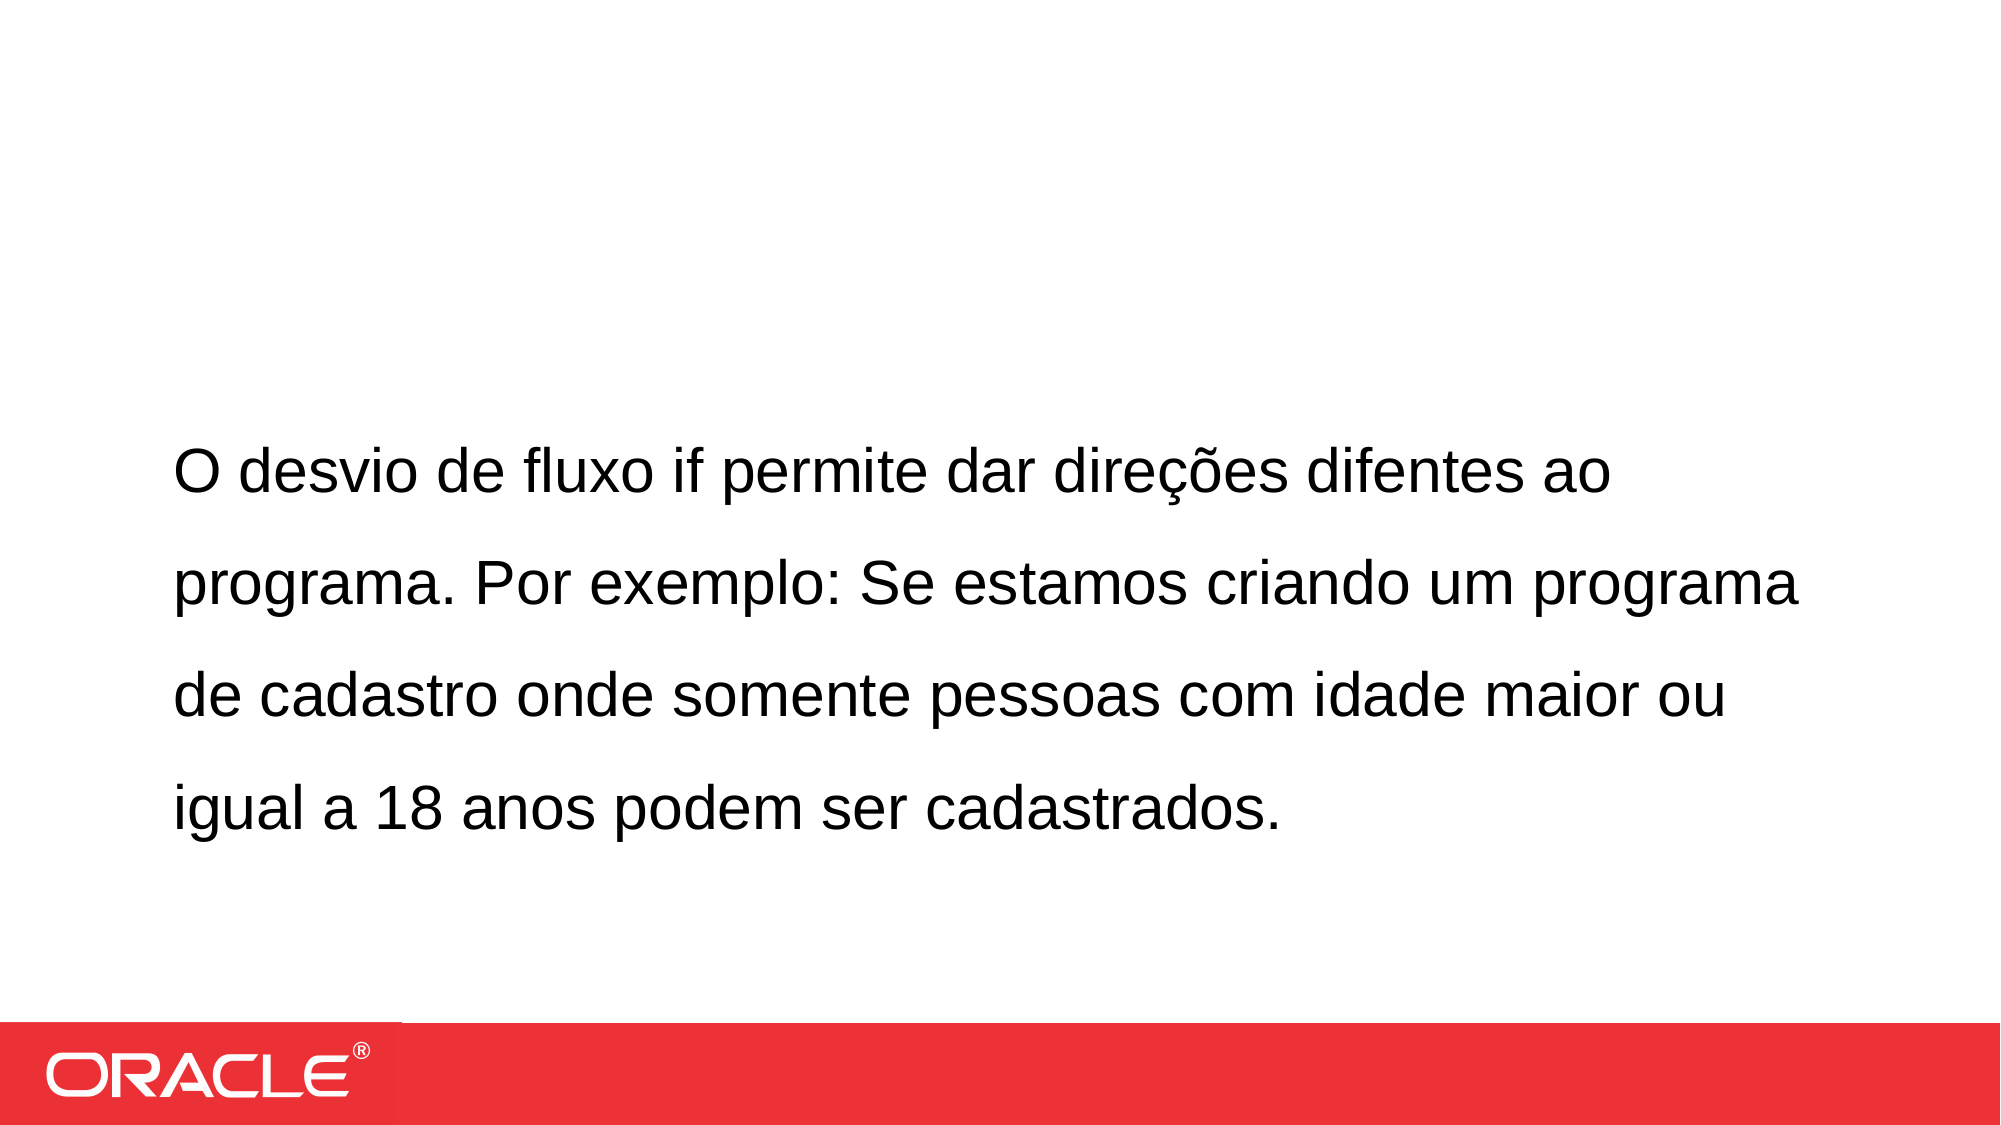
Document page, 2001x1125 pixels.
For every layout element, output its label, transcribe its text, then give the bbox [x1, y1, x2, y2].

text_box [402, 1022, 2000, 1125]
text_box O desvio de fluxo if permite dar direções difentes ao programa. Por exemplo: Se estamos criando um programa de cadastro onde somente pessoas com idade maior ou igual a 18 anos podem ser cadastrados. [158, 297, 1884, 936]
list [0, 1022, 402, 1125]
